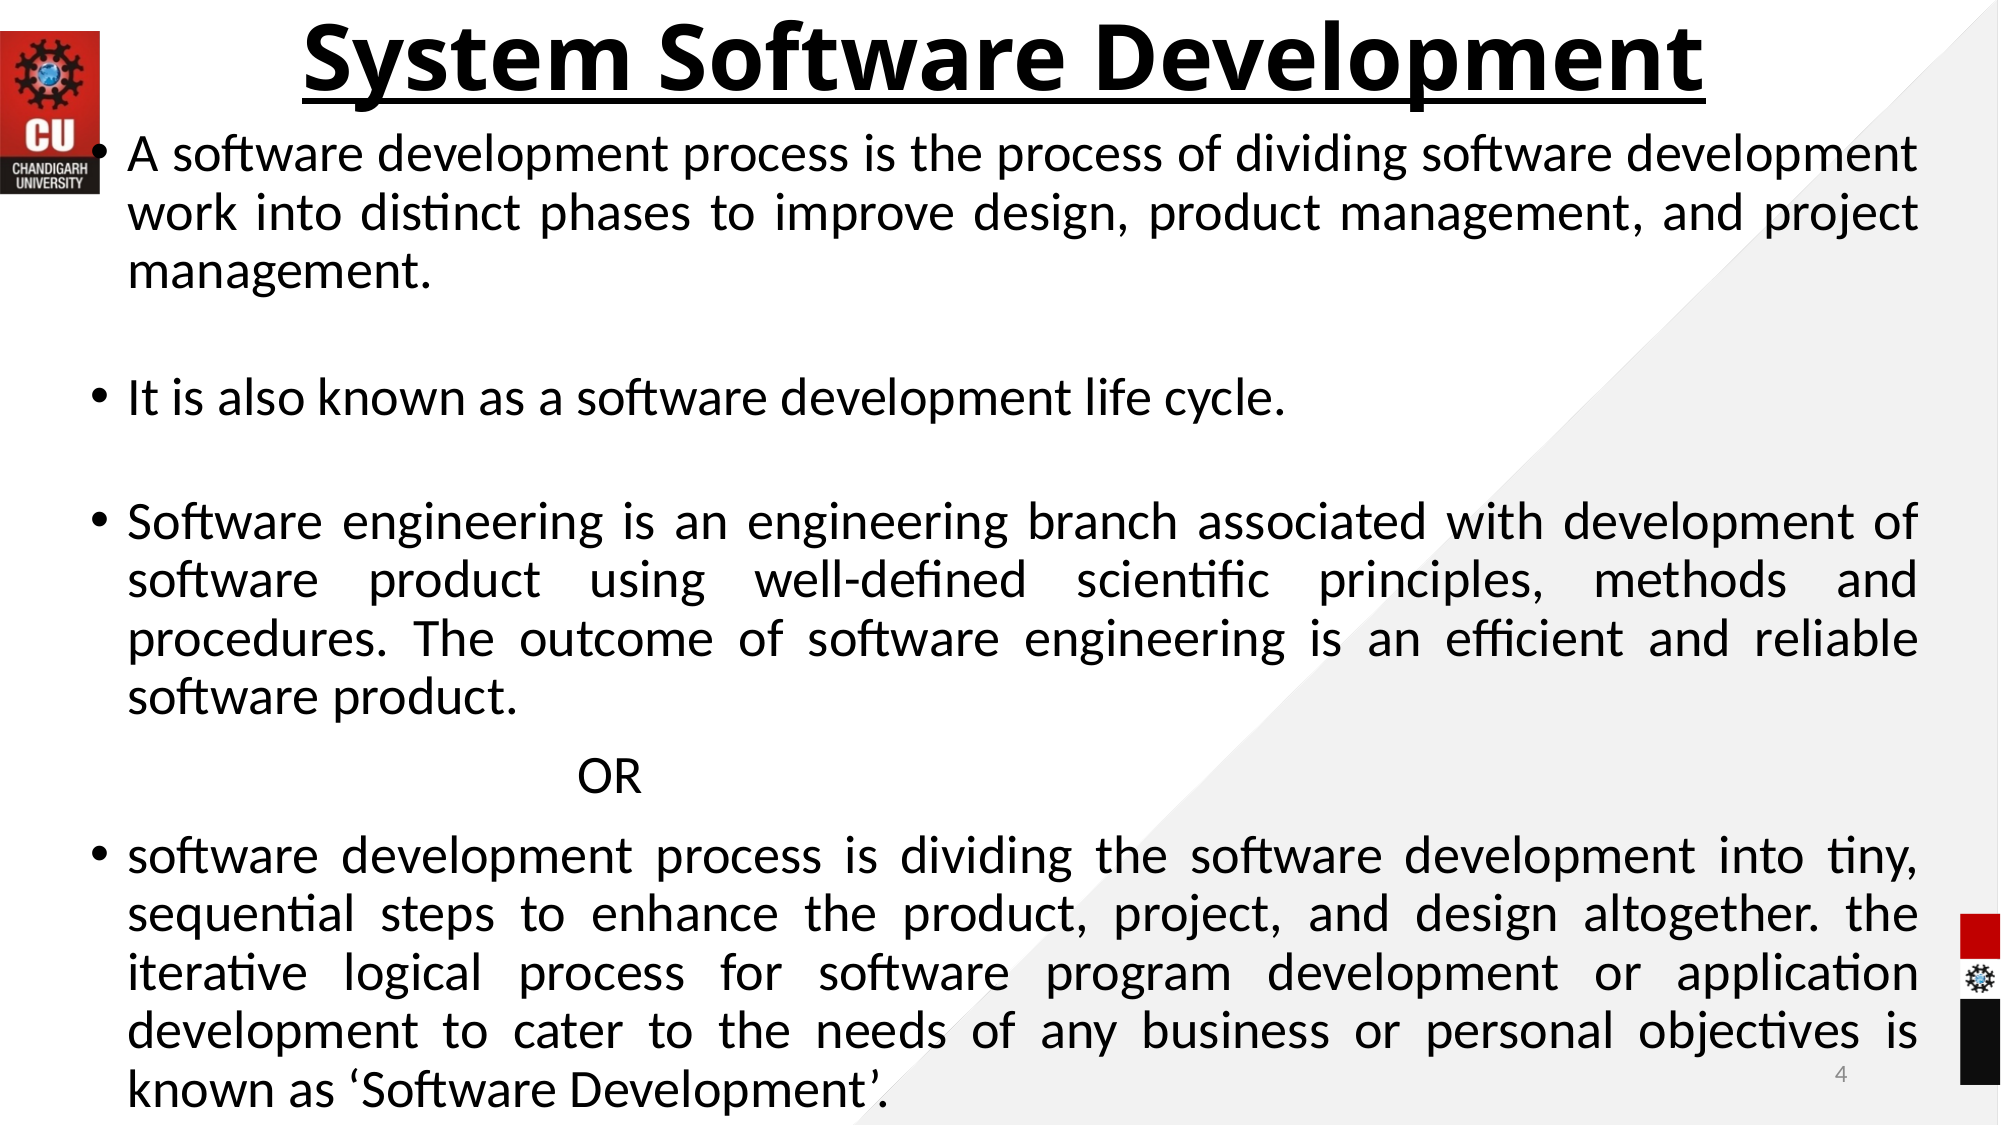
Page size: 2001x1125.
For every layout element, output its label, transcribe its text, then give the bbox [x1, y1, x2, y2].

picture [0, 0, 2001, 1125]
list A software development process is the process of dividing software development work into distinct phases to improve design, product management, and project management. It is also known as a software development life cycle. Software engineering is an engineering branch associated with development of software product using well-defined scientific principles, methods and procedures. The outcome of software engineering is an efficient and reliable software product. OR software development process is dividing the software development into tiny, sequential steps to enhance the product, project, and design altogether. the iterative logical process for software program development or application development to cater to the needs of any business or personal objectives is known as ‘Software Development’. [75, 117, 1938, 845]
title System Software Development [141, 0, 1867, 117]
slide_number 4 [1412, 1042, 1863, 1103]
